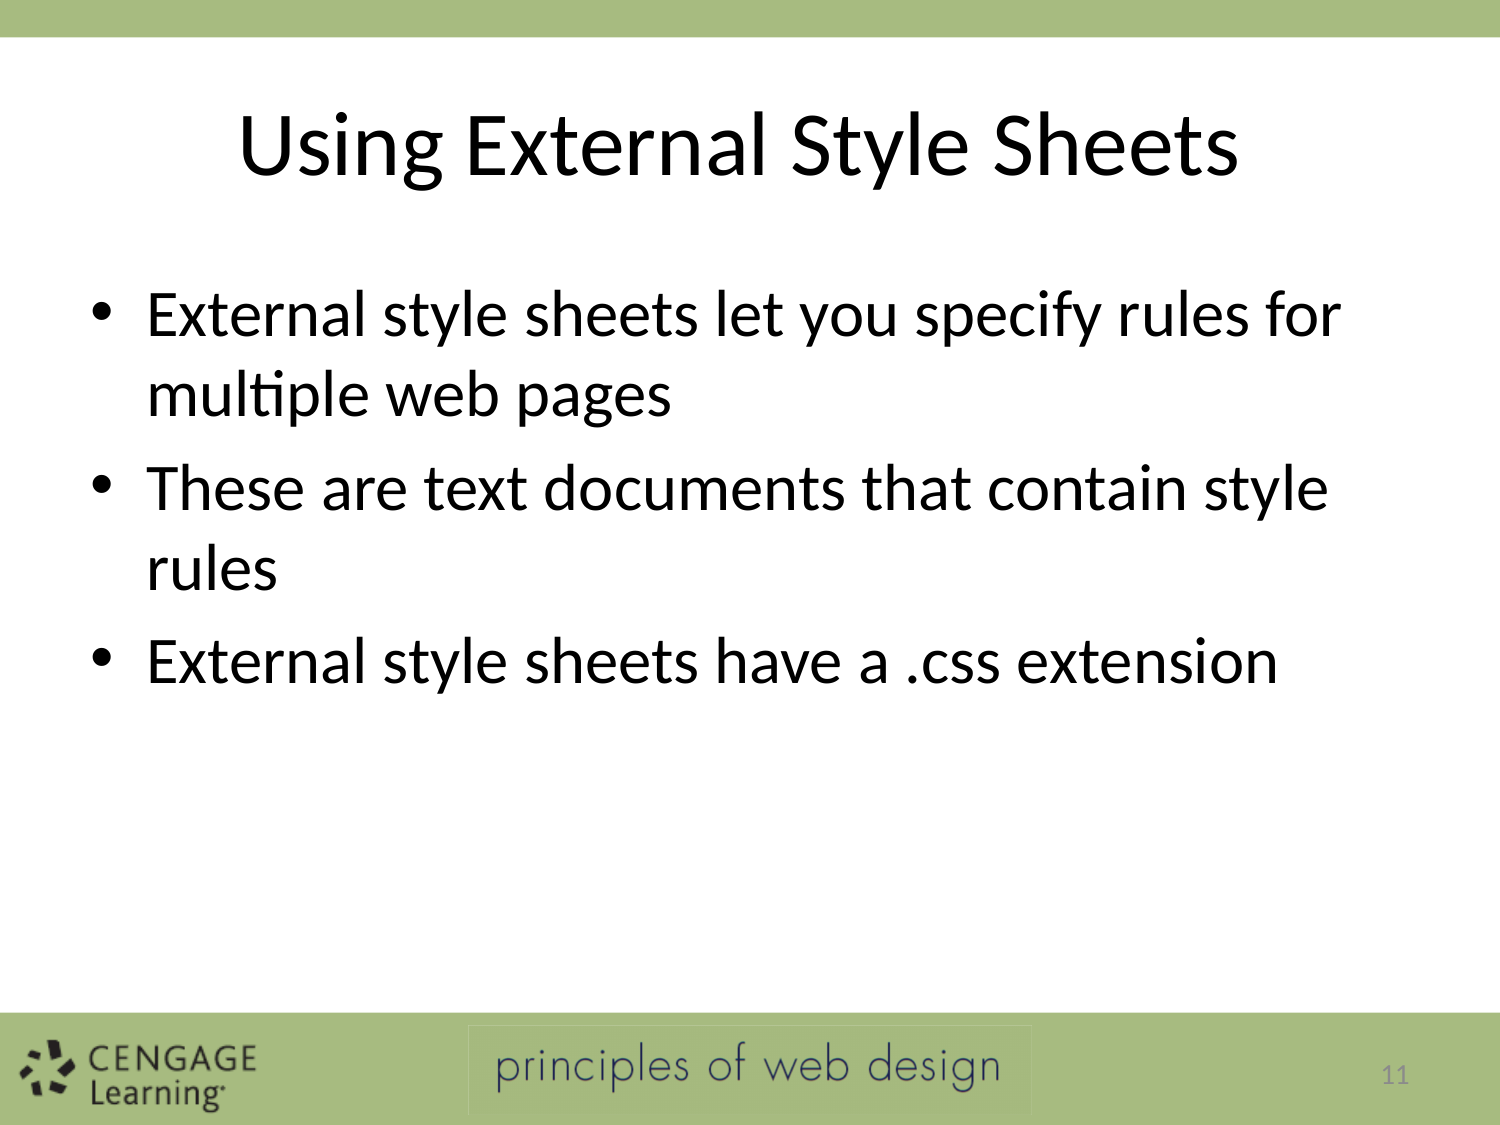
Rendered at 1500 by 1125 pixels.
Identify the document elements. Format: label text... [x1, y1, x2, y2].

picture [469, 1026, 1031, 1115]
list External style sheets let you specify rules for multiple web pages These are text documents that contain style rules External style sheets have a .css extension [75, 262, 1425, 1005]
slide_number 11 [1074, 1042, 1425, 1103]
picture [0, 1023, 290, 1125]
title Using External Style Sheets [75, 45, 1425, 233]
